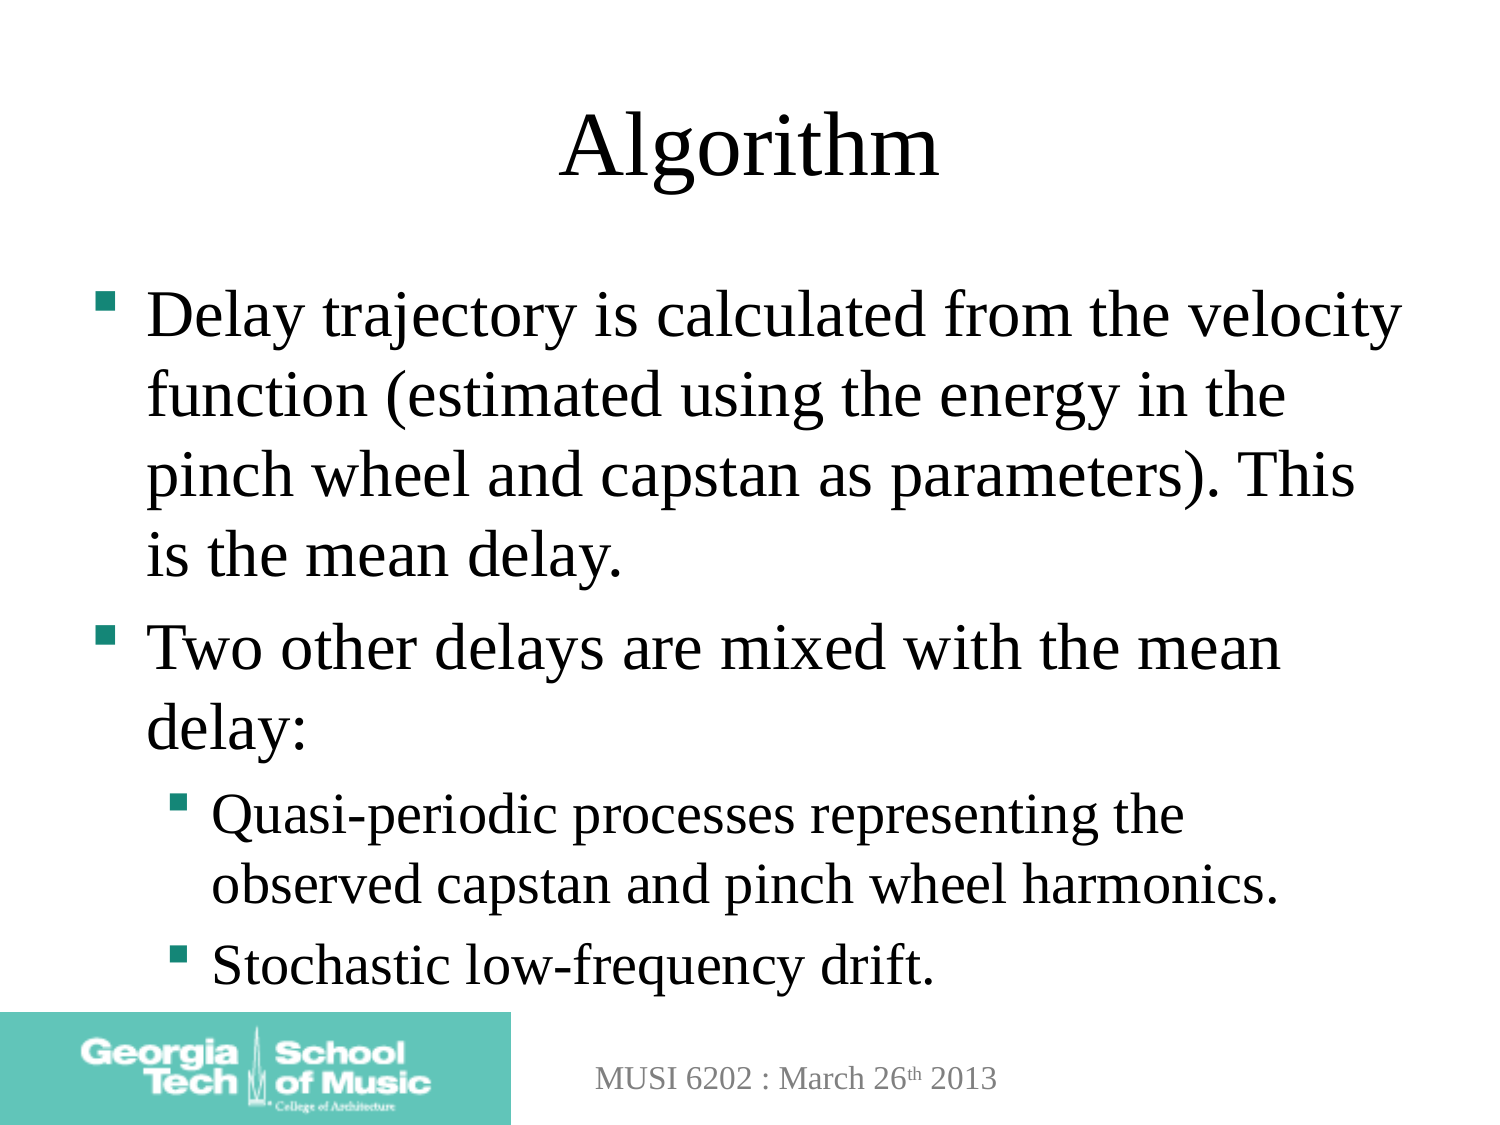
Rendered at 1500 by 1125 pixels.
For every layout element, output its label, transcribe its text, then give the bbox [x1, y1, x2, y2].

picture [0, 1012, 511, 1125]
title Algorithm [74, 44, 1426, 233]
list Delay trajectory is calculated from the velocity function (estimated using the energy in the pinch wheel and capstan as parameters). This is the mean delay. Two other delays are mixed with the mean delay: Quasi-periodic processes representing the observed capstan and pinch wheel harmonics. Stochastic low-frequency drift. [74, 262, 1426, 1006]
